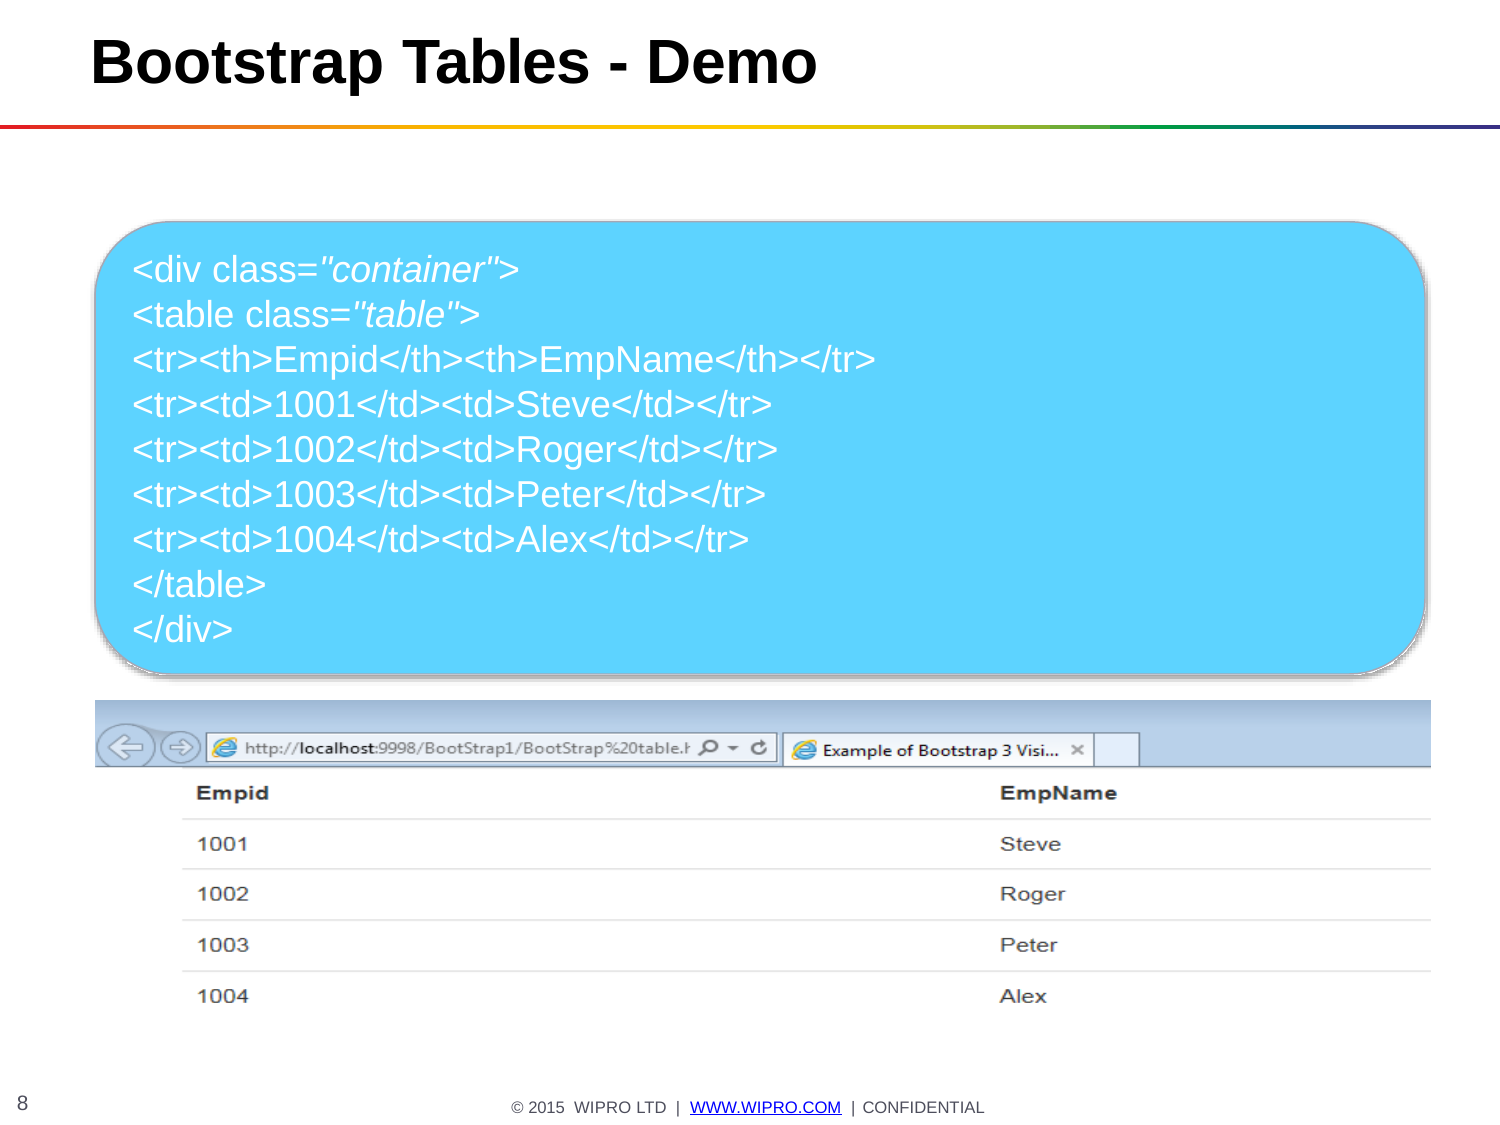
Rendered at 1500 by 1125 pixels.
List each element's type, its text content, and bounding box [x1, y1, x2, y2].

text_box [1420, 270, 1426, 626]
footer © 2015 WIPRO LTD | WWW.WIPRO.COM | CONFIDENTIAL [509, 1097, 991, 1125]
text_box [1420, 217, 1433, 686]
text_box [95, 700, 1431, 1094]
slide_number 10 [12, 1091, 44, 1125]
list <div class="container"> <table class="table"> <tr><th>Empid</th><th>EmpName</th></tr> <tr><td>1001</td><td>Steve</td></tr> <tr><td>1002</td><td>Roger</td></tr> <tr><td>1003</td><td>Peter</td></tr> <tr><td>1004</td><td>Alex</td></tr> </table> </div> [80, 194, 1420, 883]
title Bootstrap Tables - Demo [87, 21, 1413, 194]
